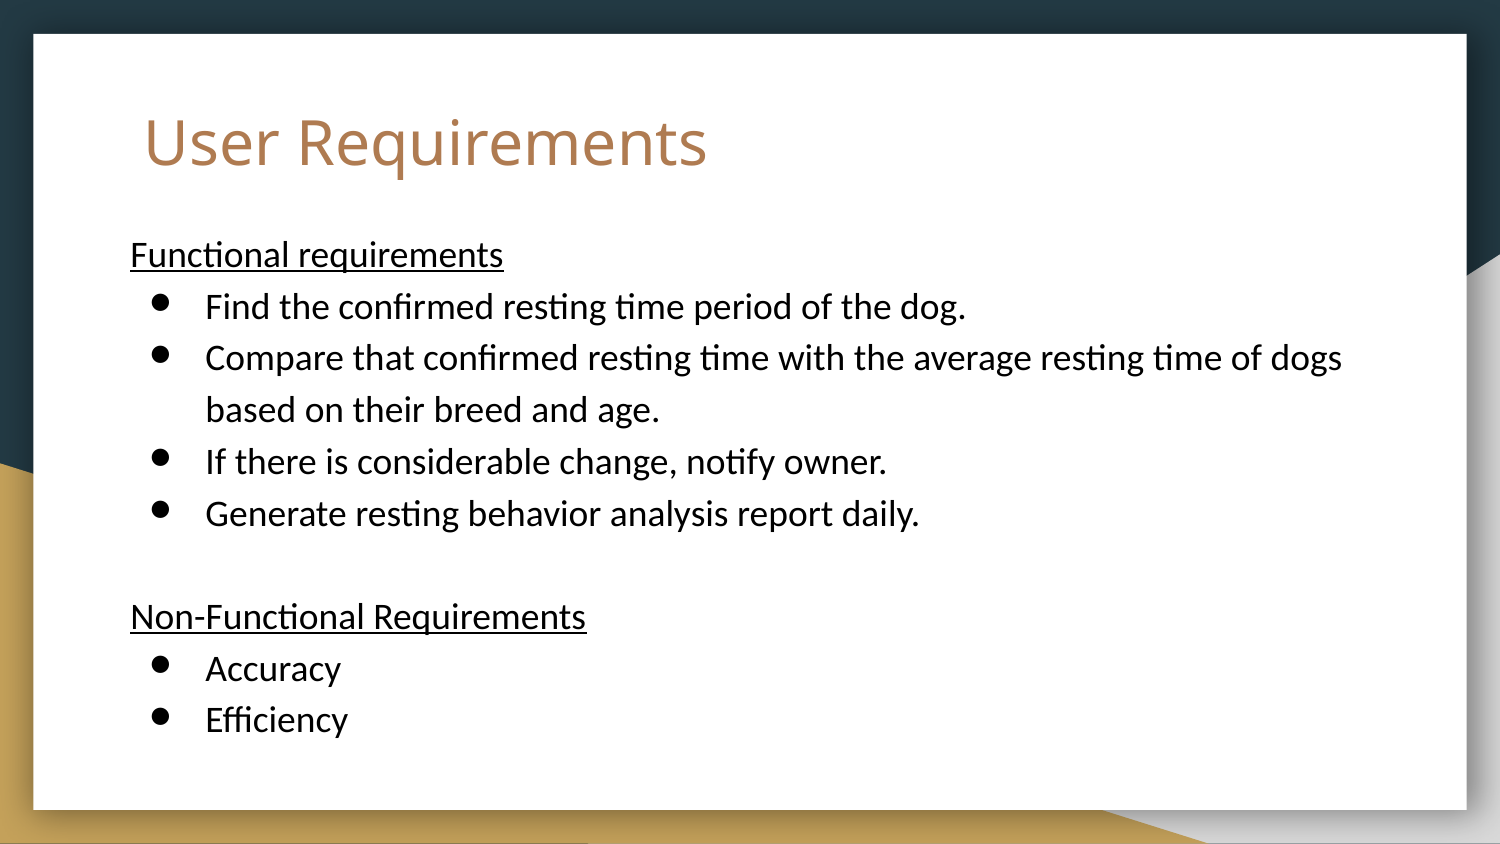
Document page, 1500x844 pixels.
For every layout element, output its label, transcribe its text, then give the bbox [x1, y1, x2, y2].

list Functional requirements Find the confirmed resting time period of the dog. Compare that confirmed resting time with the average resting time of dogs based on their breed and age. If there is considerable change, notify owner. Generate resting behavior analysis report daily. Non-Functional Requirements Accuracy Efficiency [115, 208, 1406, 774]
title User Requirements [128, 87, 1372, 208]
